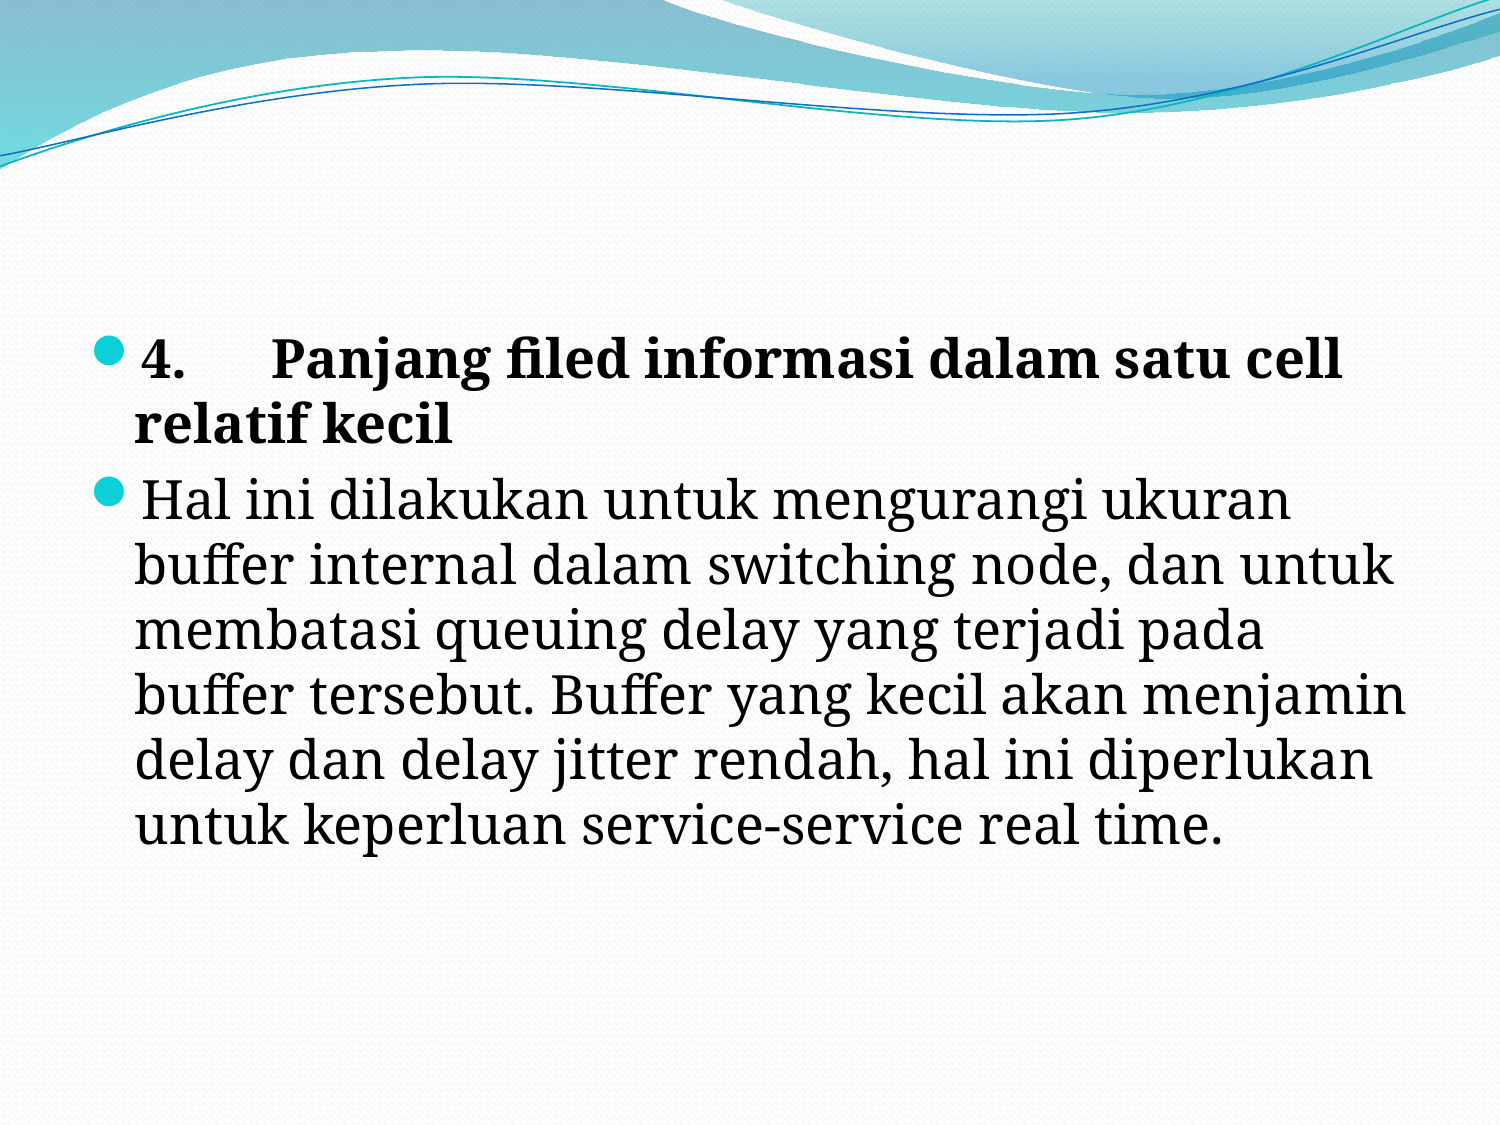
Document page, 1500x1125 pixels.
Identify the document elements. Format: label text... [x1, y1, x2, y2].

list 4. Panjang filed informasi dalam satu cell relatif kecil Hal ini dilakukan untuk mengurangi ukuran buffer internal dalam switching node, dan untuk membatasi queuing delay yang terjadi pada buffer tersebut. Buffer yang kecil akan menjamin delay dan delay jitter rendah, hal ini diperlukan untuk keperluan service-service real time. [75, 317, 1425, 1038]
